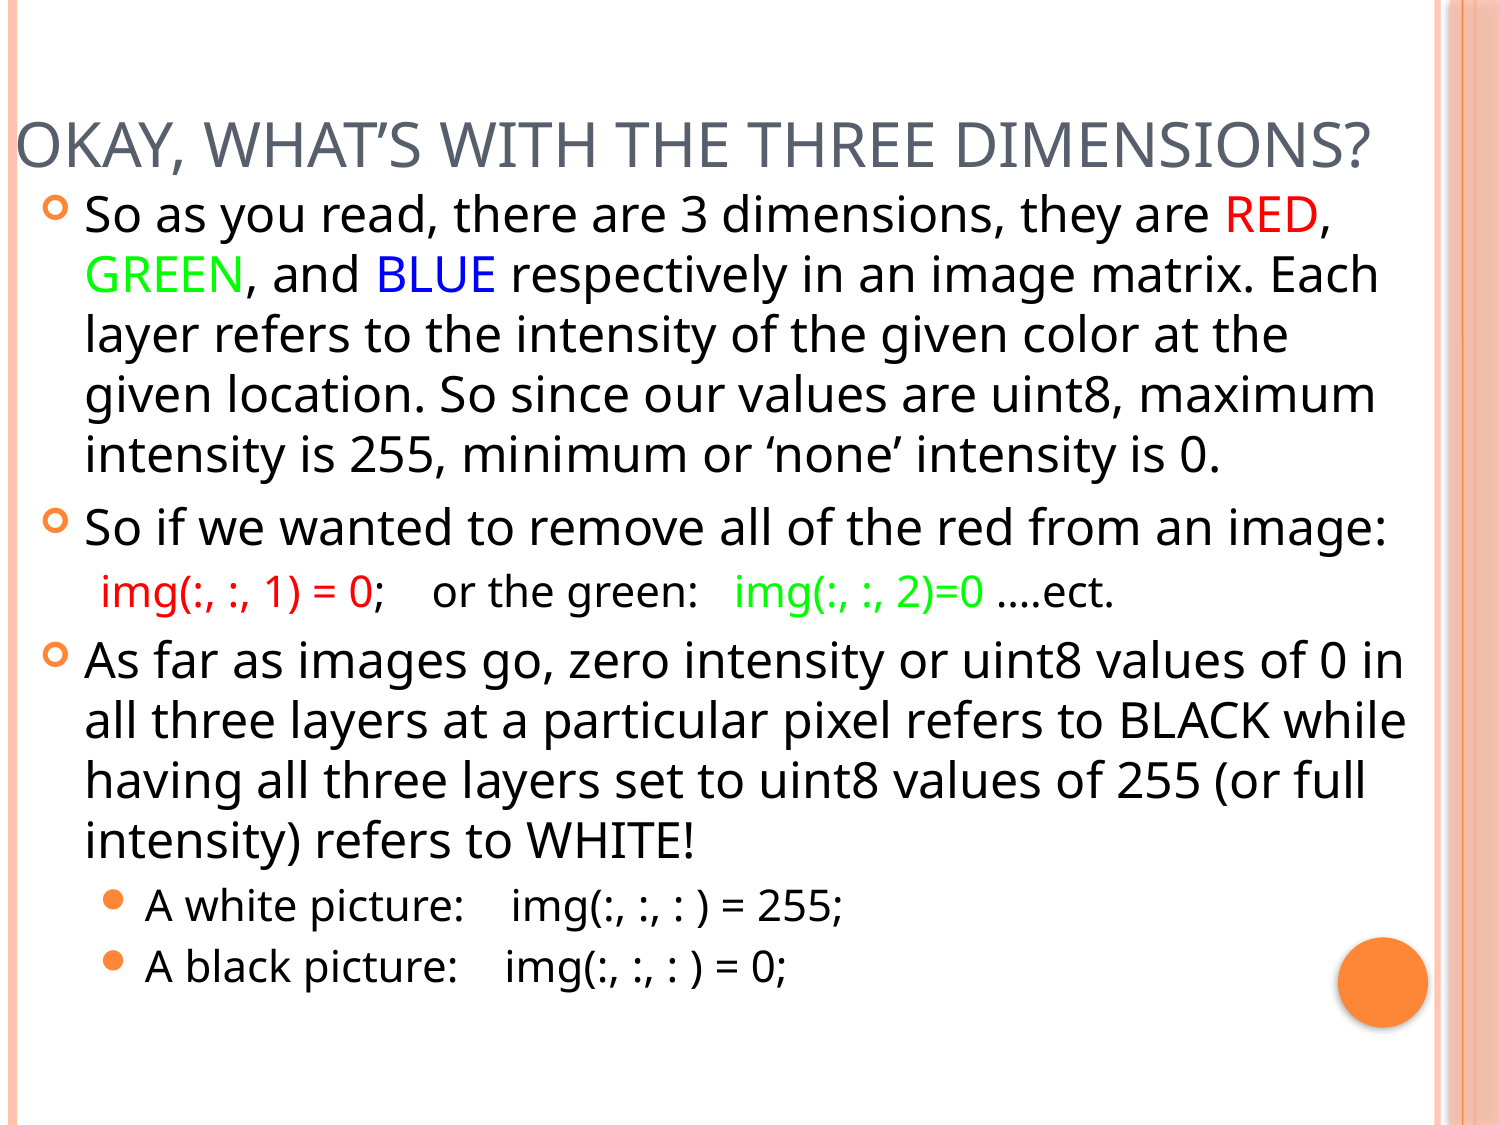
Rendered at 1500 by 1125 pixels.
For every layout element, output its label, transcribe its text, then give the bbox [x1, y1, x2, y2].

title Okay, what’s with the three dimensions? [0, 0, 1438, 188]
list So as you read, there are 3 dimensions, they are RED, GREEN, and BLUE respectively in an image matrix. Each layer refers to the intensity of the given color at the given location. So since our values are uint8, maximum intensity is 255, minimum or ‘none’ intensity is 0. So if we wanted to remove all of the red from an image: img(:, :, 1) = 0; or the green: img(:, :, 2)=0 ….ect. As far as images go, zero intensity or uint8 values of 0 in all three layers at a particular pixel refers to BLACK while having all three layers set to uint8 values of 255 (or full intensity) refers to WHITE! A white picture: img(:, :, : ) = 255; A black picture: img(:, :, : ) = 0; [24, 174, 1426, 1125]
